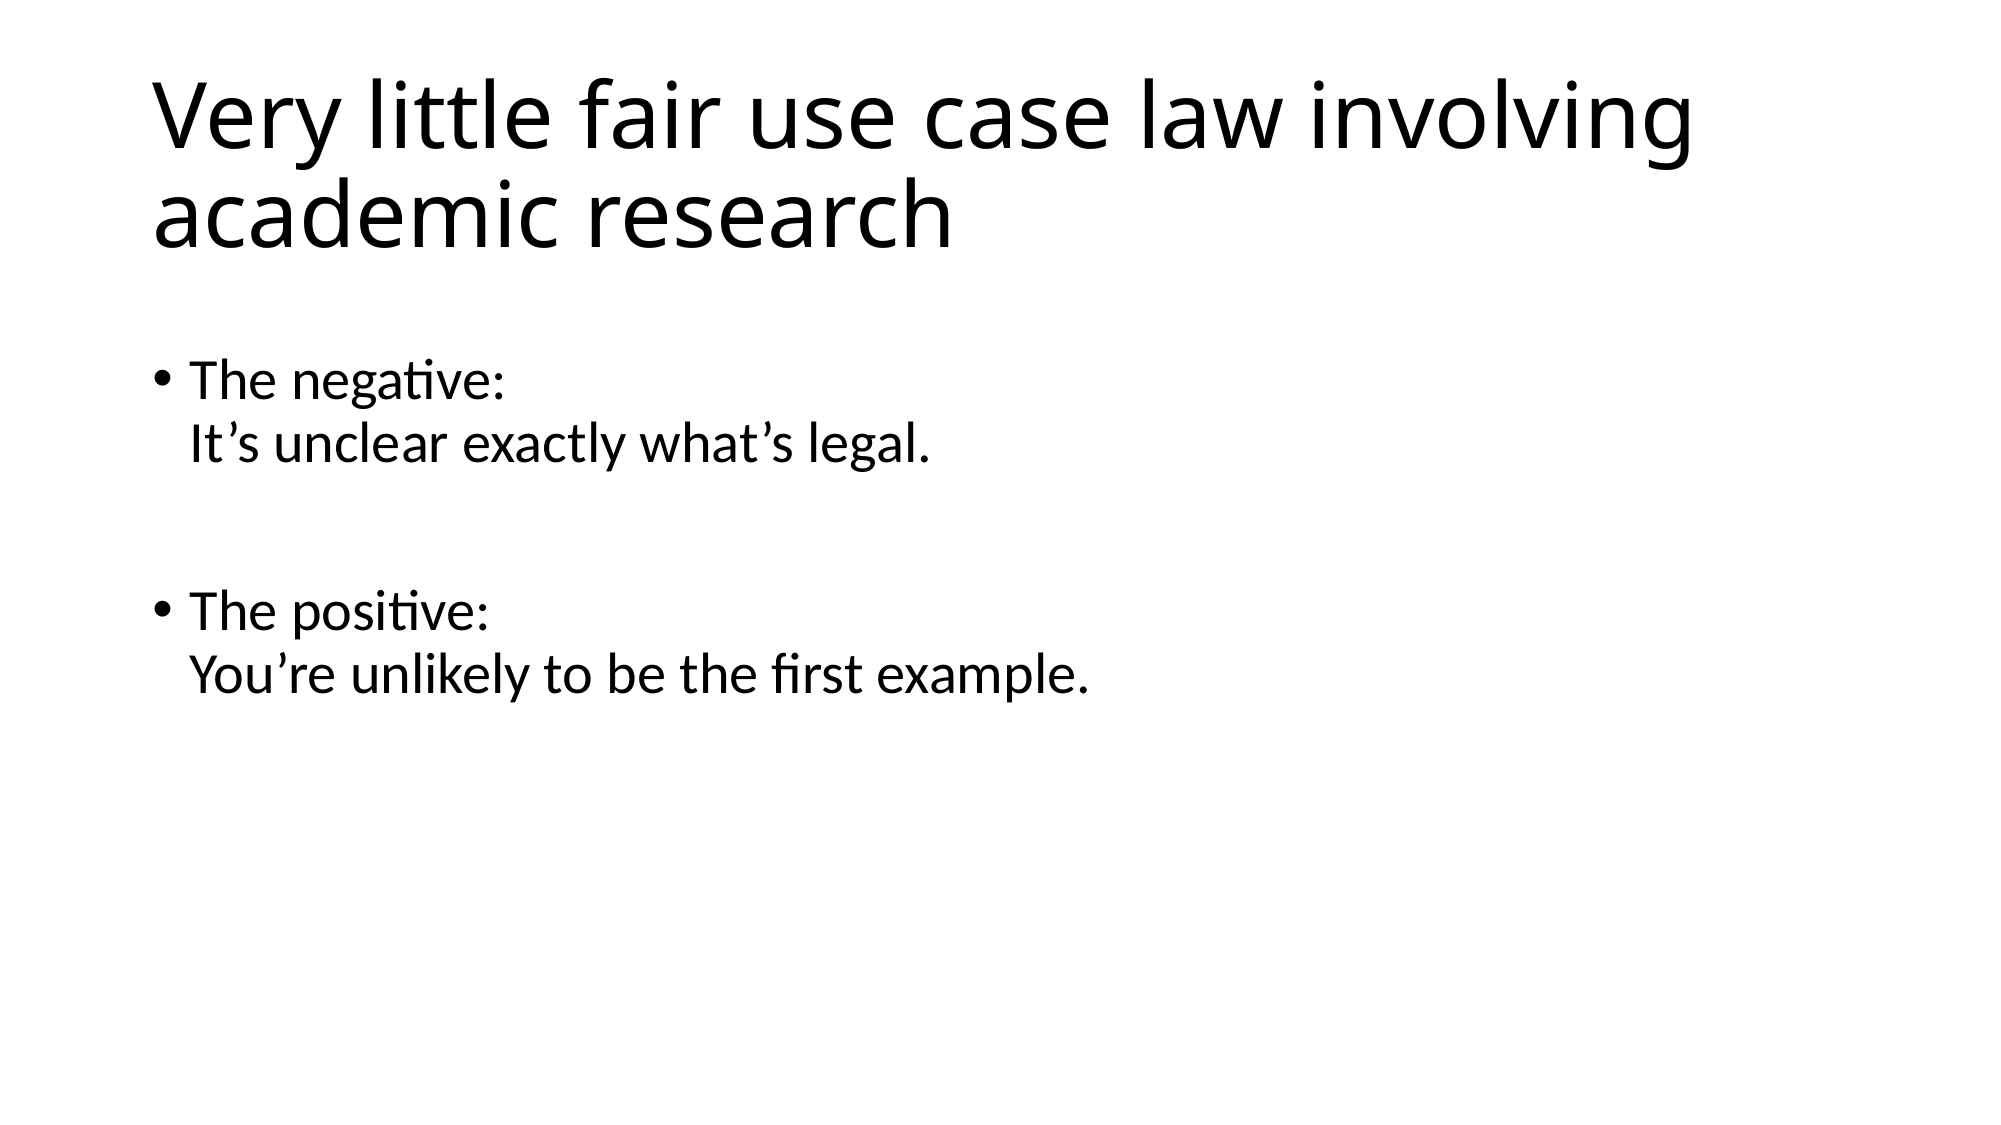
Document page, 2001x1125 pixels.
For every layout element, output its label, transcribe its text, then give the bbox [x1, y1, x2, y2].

list The negative: It’s unclear exactly what’s legal. The positive: You’re unlikely to be the first example. [137, 341, 1863, 1014]
title Very little fair use case law involving academic research [137, 59, 1863, 278]
